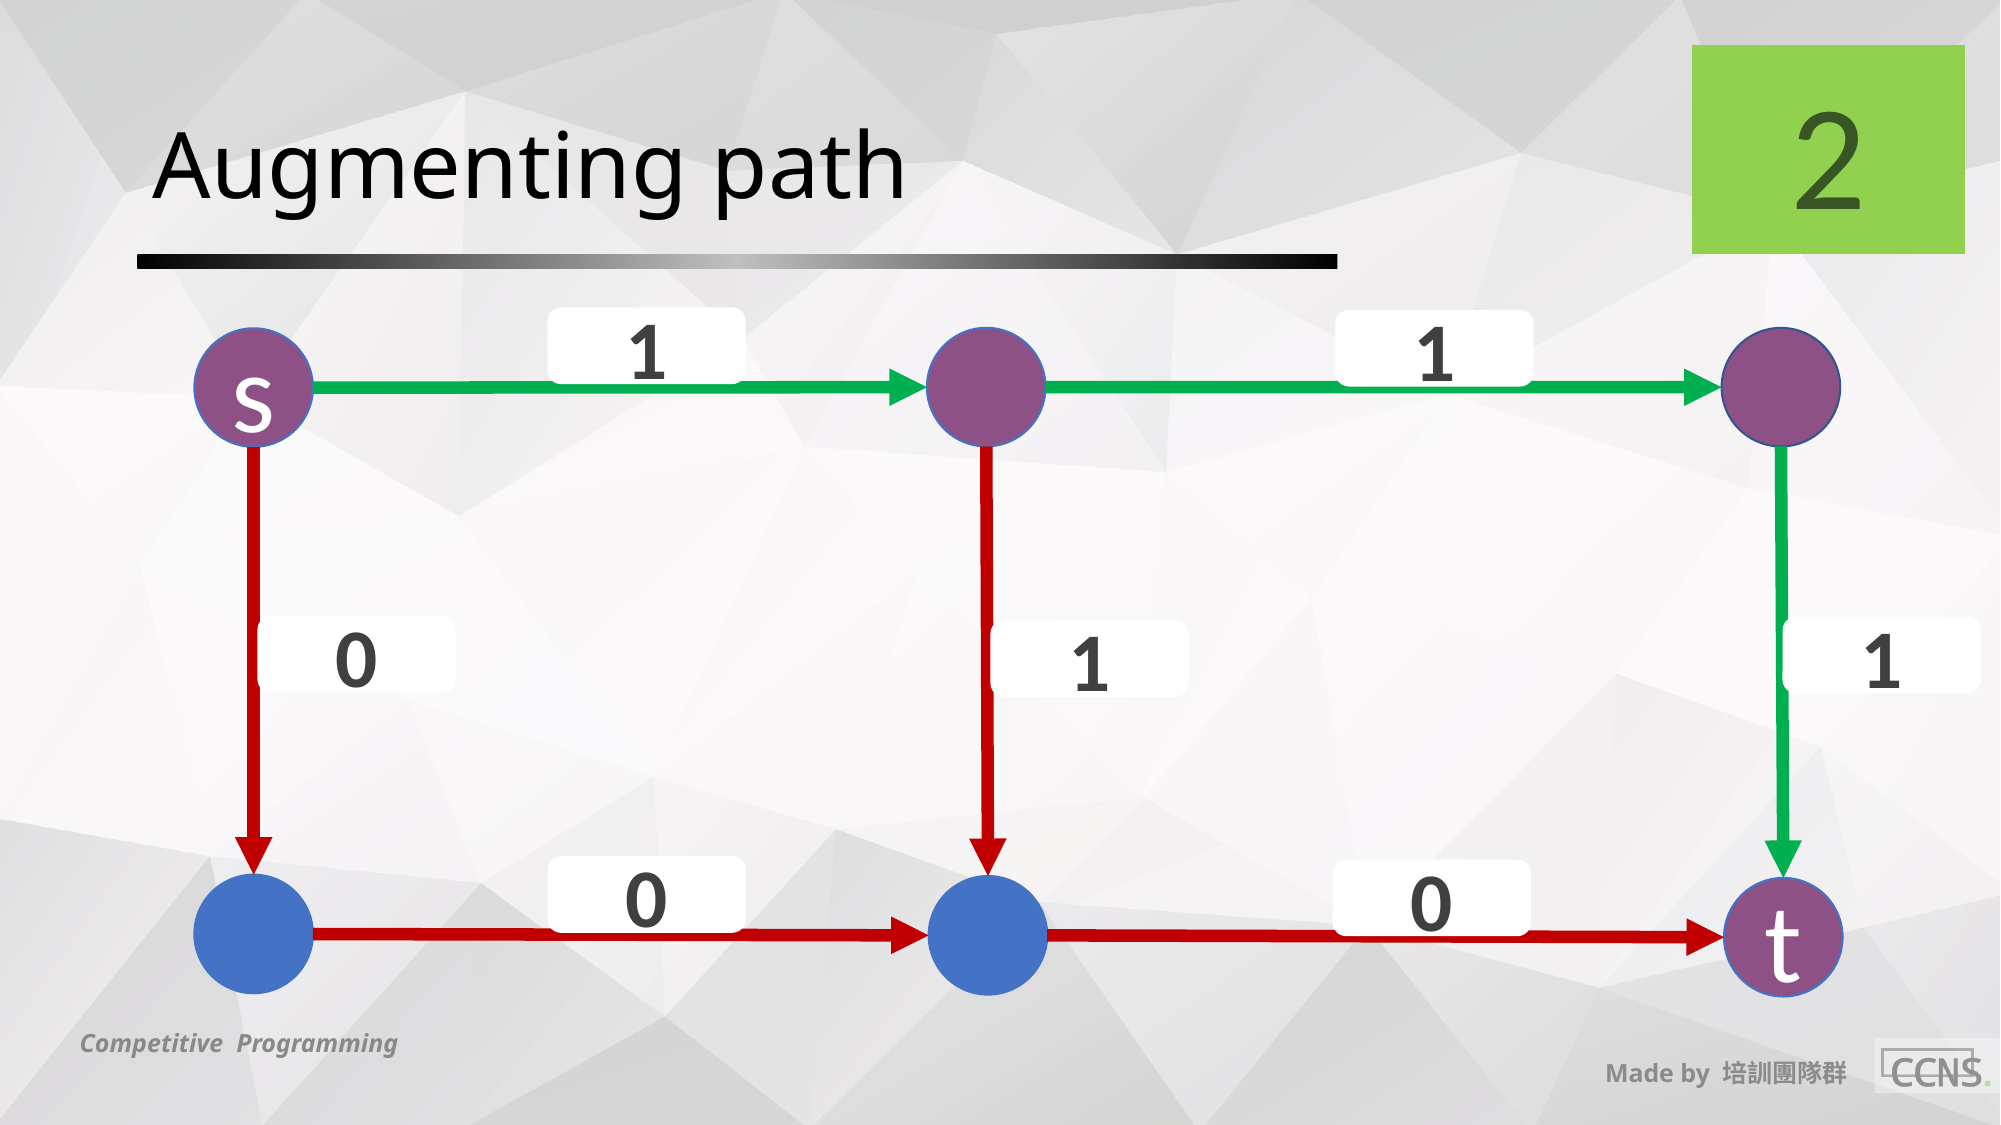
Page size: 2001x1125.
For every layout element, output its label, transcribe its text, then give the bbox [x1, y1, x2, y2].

text_box 2 [1692, 45, 1965, 254]
text_box 1 [1784, 616, 1981, 694]
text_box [1780, 446, 1784, 878]
text_box t [1723, 876, 1844, 998]
picture [0, 0, 2000, 1125]
text_box [927, 936, 1048, 996]
text_box 1 [1530, 314, 1534, 383]
text_box [1720, 326, 1842, 448]
text_box [193, 873, 314, 995]
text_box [258, 308, 1530, 936]
text_box s [193, 327, 258, 448]
title Augmenting path [137, 59, 1863, 278]
